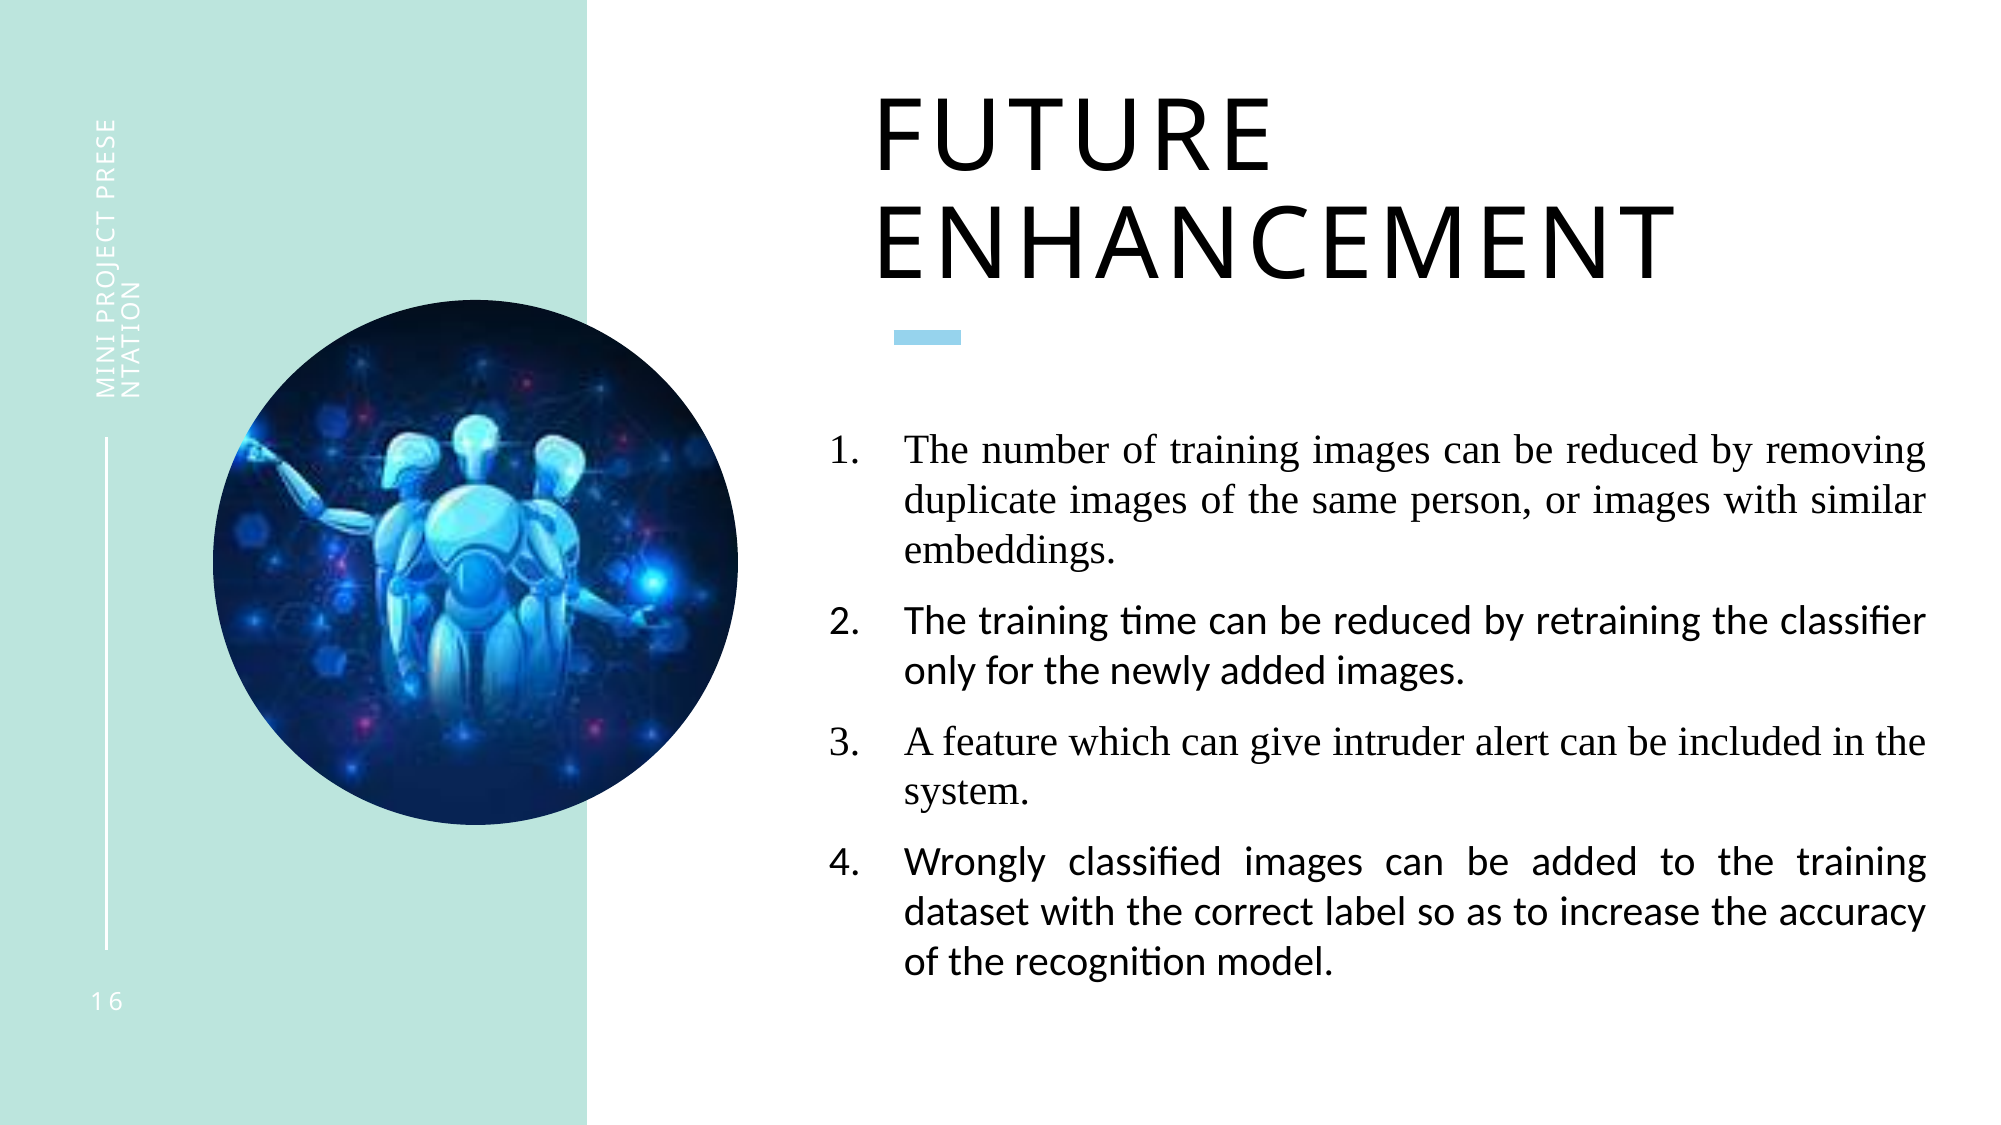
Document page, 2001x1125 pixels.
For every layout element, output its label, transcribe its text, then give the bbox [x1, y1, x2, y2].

picture [212, 299, 738, 825]
slide_number 16 [68, 987, 144, 1018]
list The number of training images can be reduced by removing duplicate images of the same person, or images with similar embeddings. The training time can be reduced by retraining the classifier only for the newly added images. A feature which can give intruder alert can be included in the system. Wrongly classified images can be added to the training dataset with the correct label so as to increase the accuracy of the recognition model. [829, 421, 1928, 988]
title Future enhancement [871, 84, 1817, 300]
footer Mini project presentation [90, 107, 122, 400]
